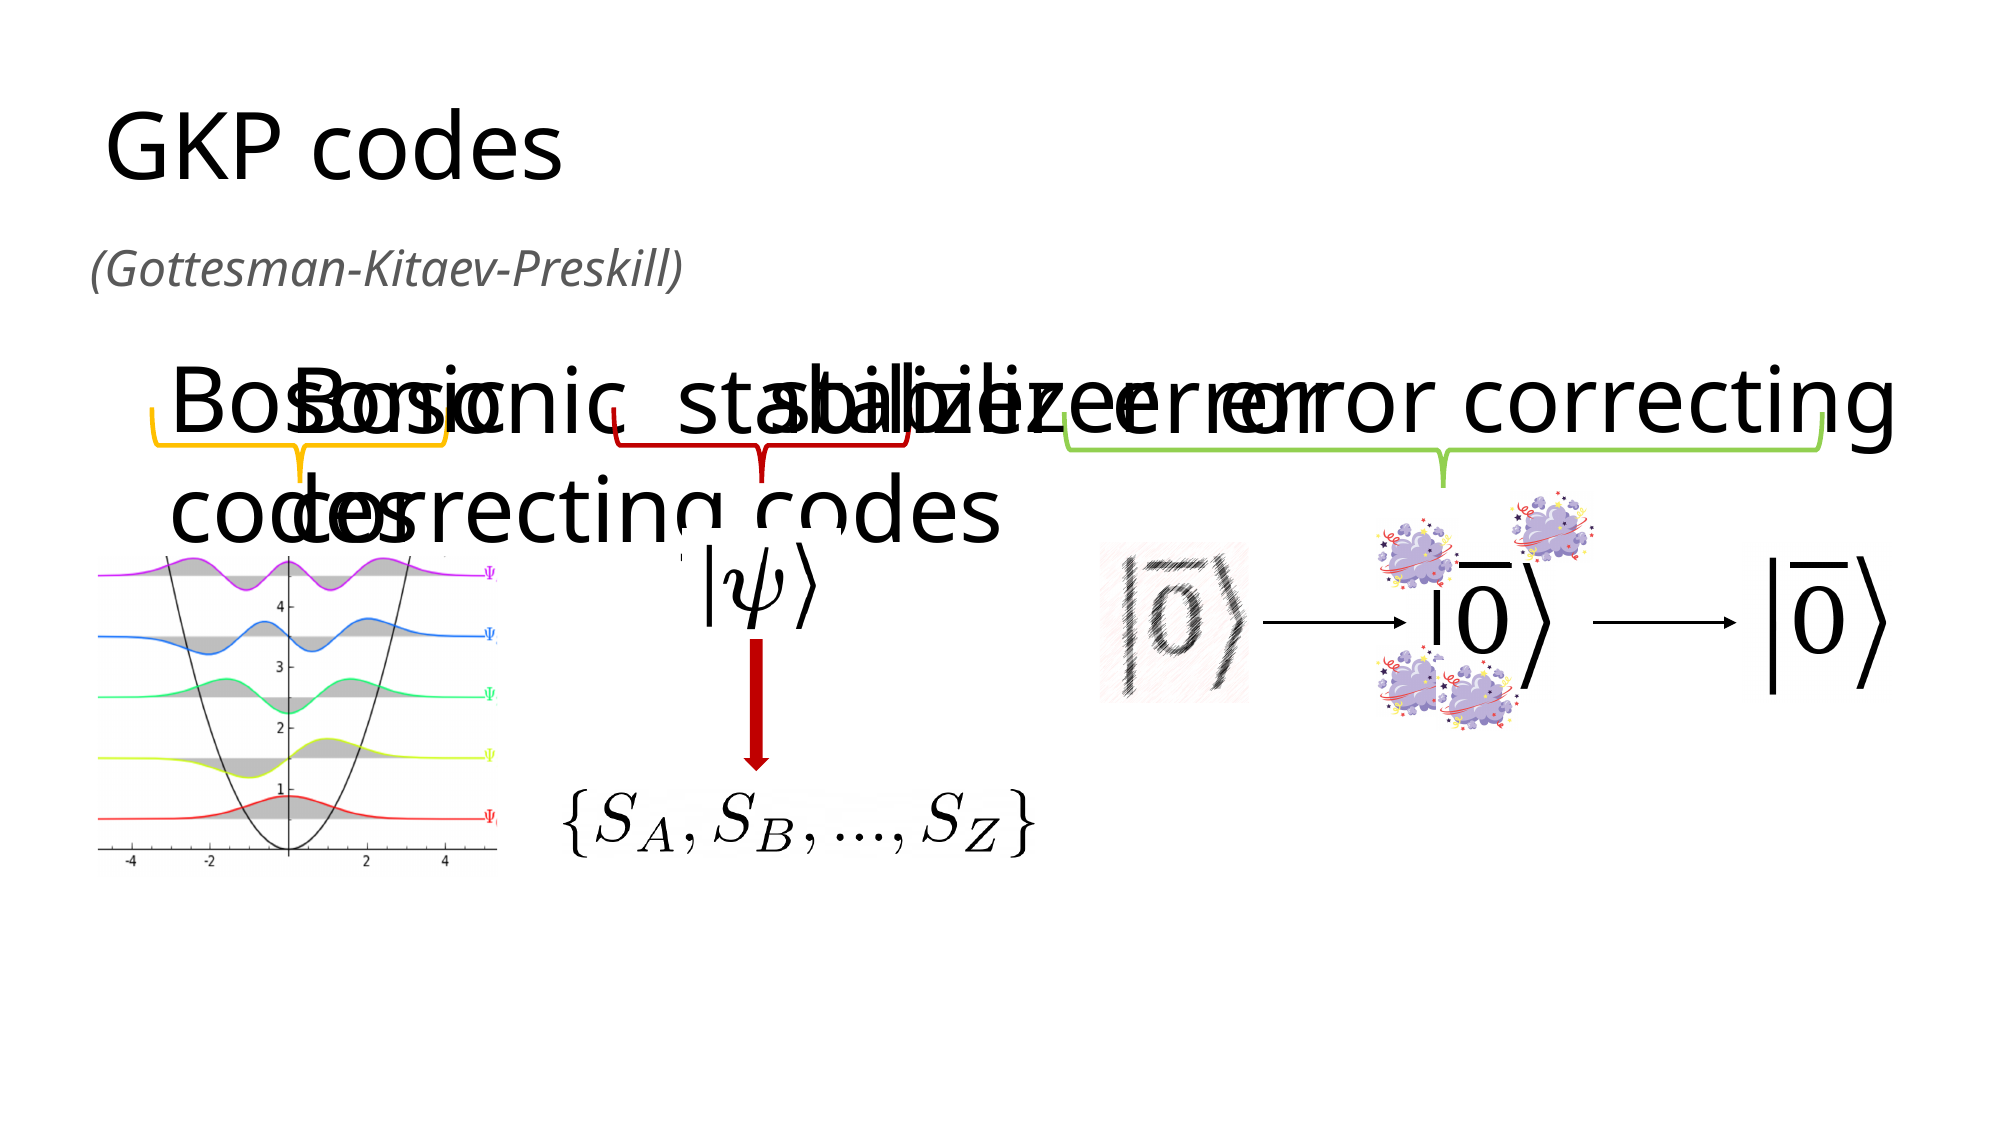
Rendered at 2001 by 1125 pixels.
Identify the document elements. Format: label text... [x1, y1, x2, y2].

text_box [743, 644, 770, 772]
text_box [1099, 491, 1892, 731]
picture [682, 528, 841, 644]
text_box Bosonic stabilizer error correcting codes [153, 333, 2000, 569]
title GKP codes [88, 91, 635, 229]
picture [562, 789, 1035, 858]
text_box (Gottesman-Kitaev-Preskill) [75, 229, 953, 305]
picture [97, 556, 498, 877]
